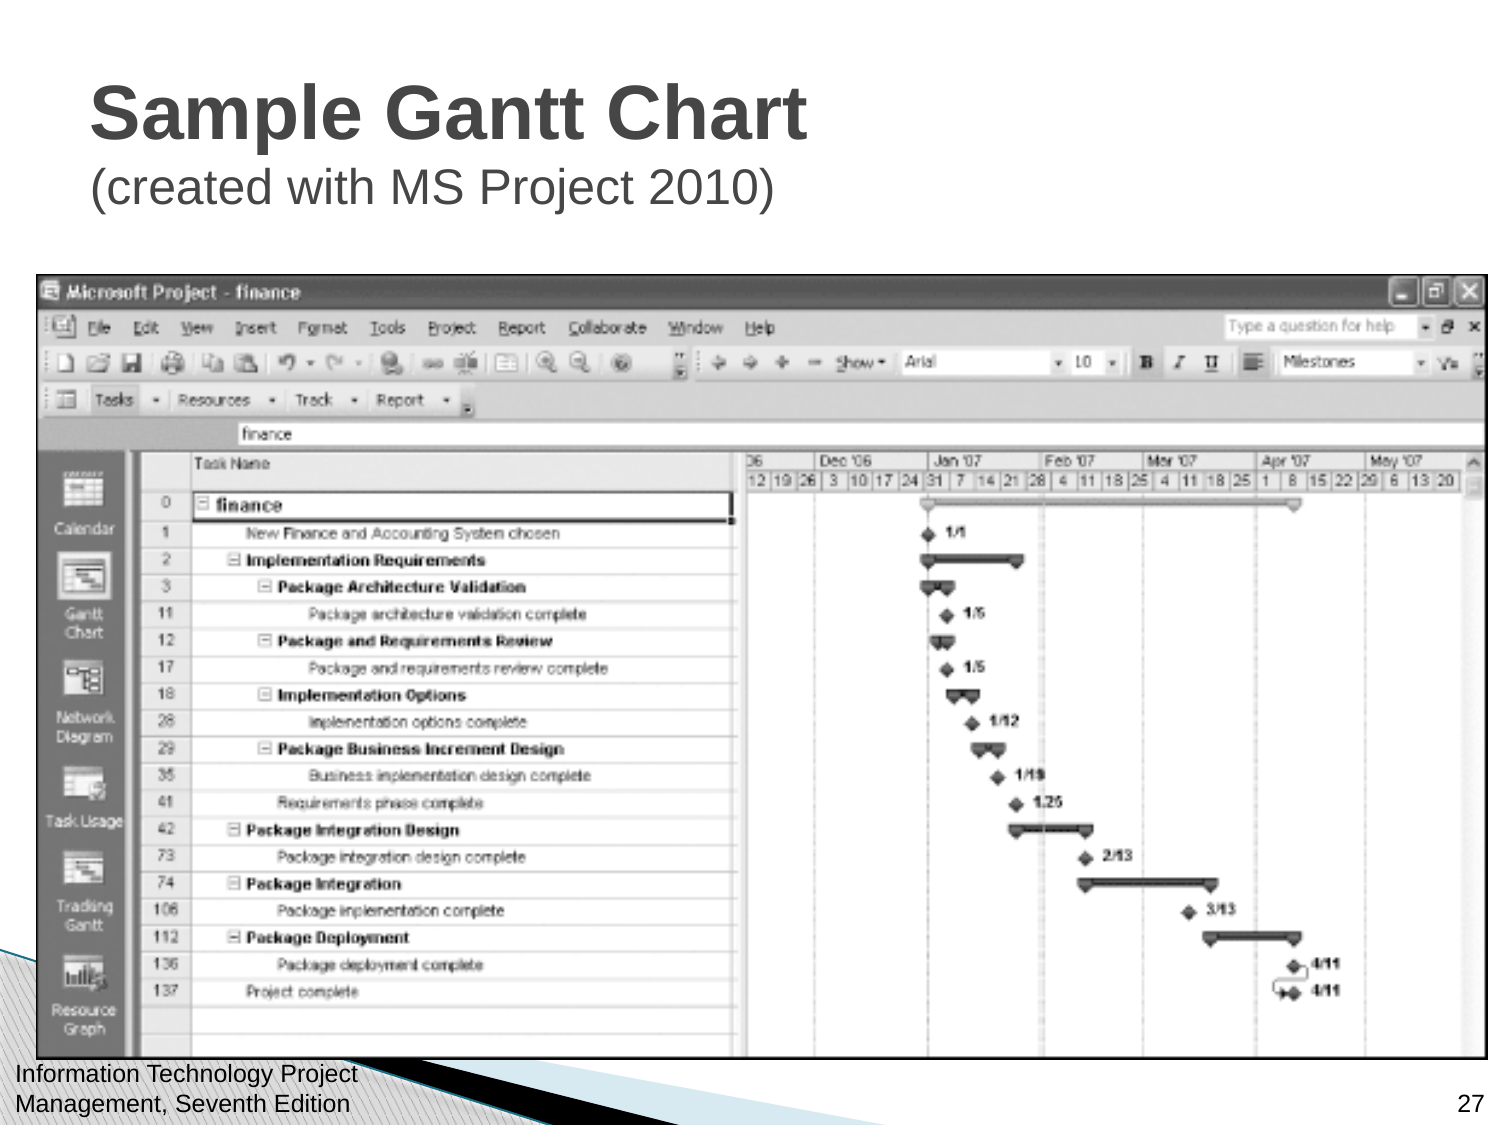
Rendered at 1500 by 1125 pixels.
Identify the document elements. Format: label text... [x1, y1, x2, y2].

footer Information Technology Project Management, Seventh Edition [0, 1065, 425, 1125]
title Sample Gantt Chart (created with MS Project 2010) [75, 45, 1425, 233]
picture [36, 274, 1488, 1060]
slide_number 27 [1408, 1065, 1500, 1125]
